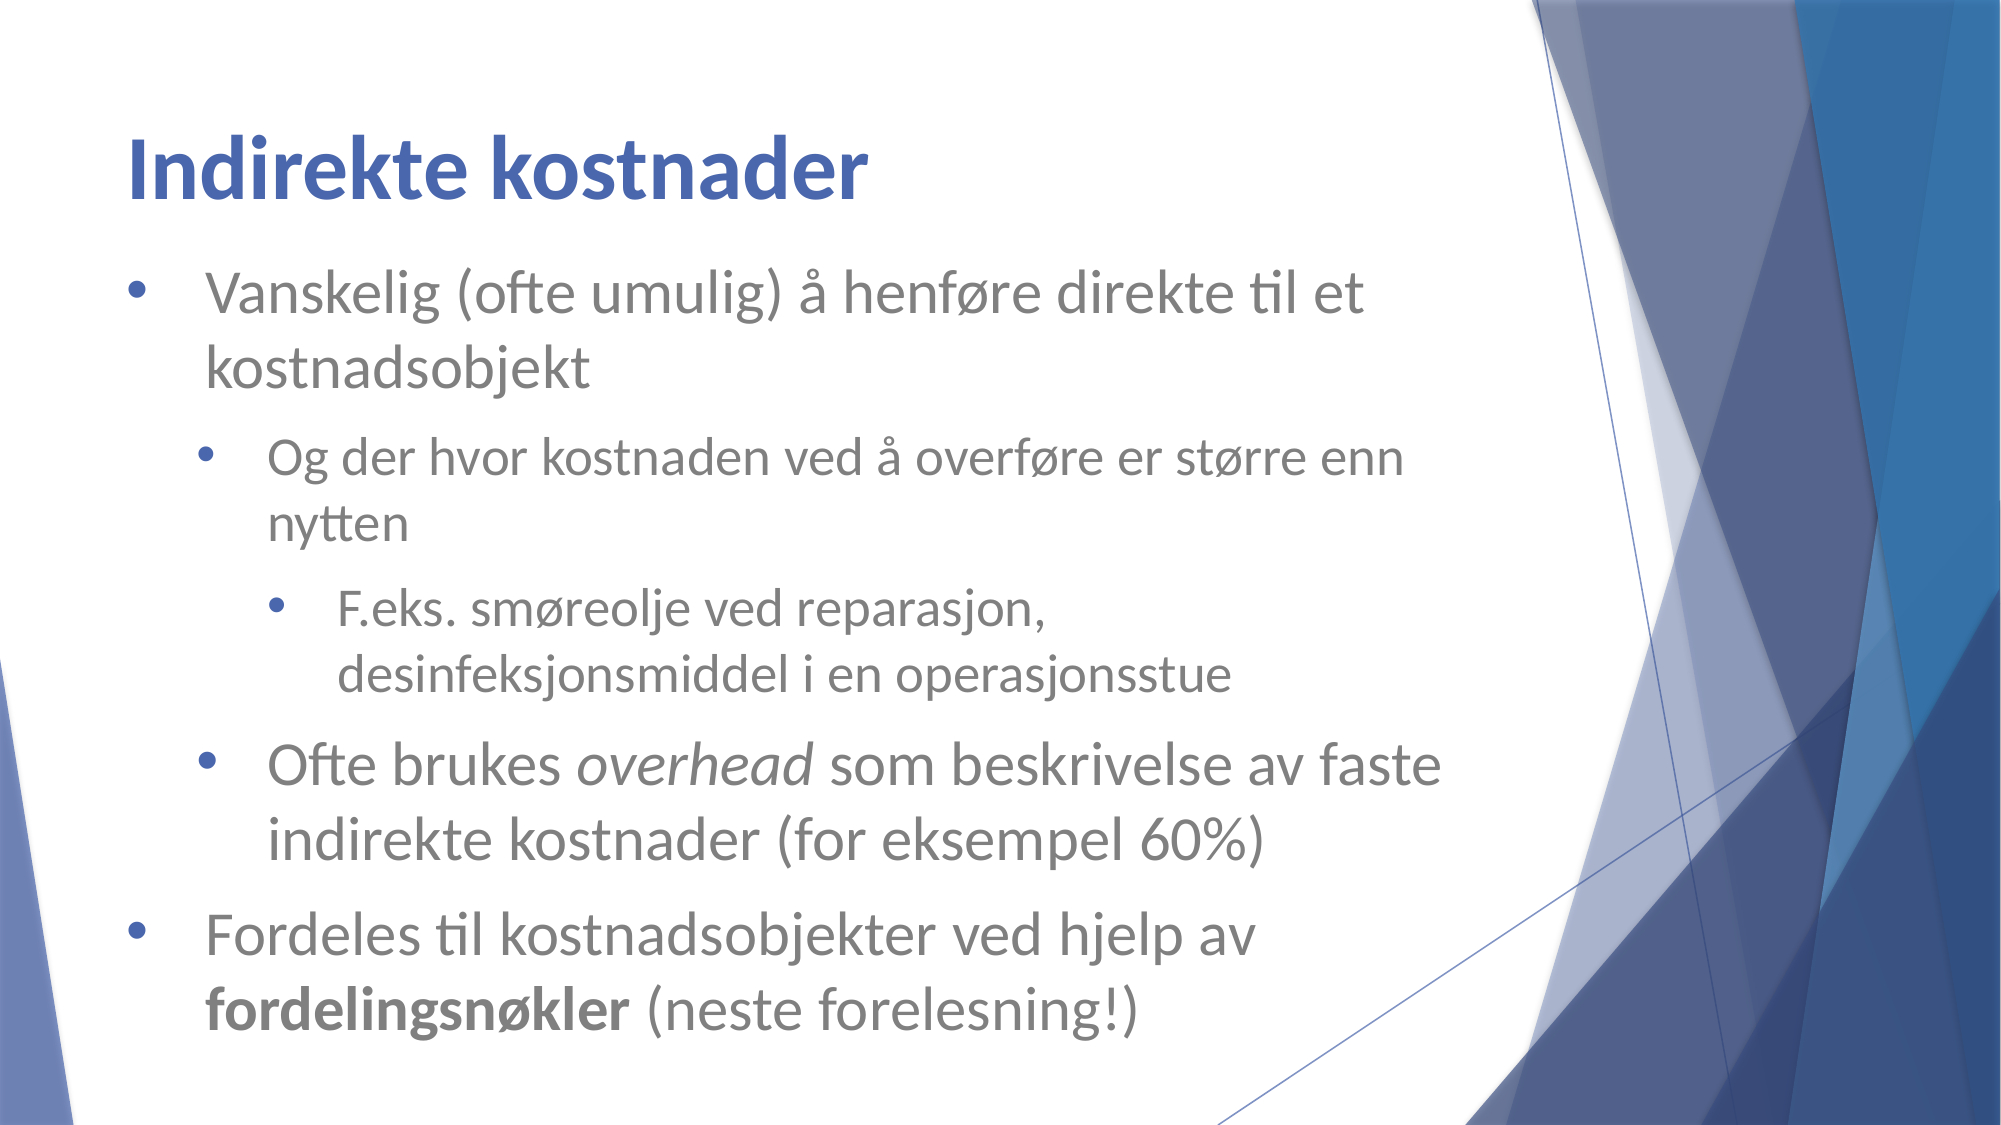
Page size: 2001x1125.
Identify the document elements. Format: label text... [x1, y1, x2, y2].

title Indirekte kostnader [111, 99, 1522, 317]
list Vanskelig (ofte umulig) å henføre direkte til et kostnadsobjekt Og der hvor kostnaden ved å overføre er større enn nytten F.eks. smøreolje ved reparasjon, desinfeksjonsmiddel i en operasjonsstue Ofte brukes overhead som beskrivelse av faste indirekte kostnader (for eksempel 60%) Fordeles til kostnadsobjekter ved hjelp av fordelingsnøkler (neste forelesning!) [111, 243, 1507, 1059]
